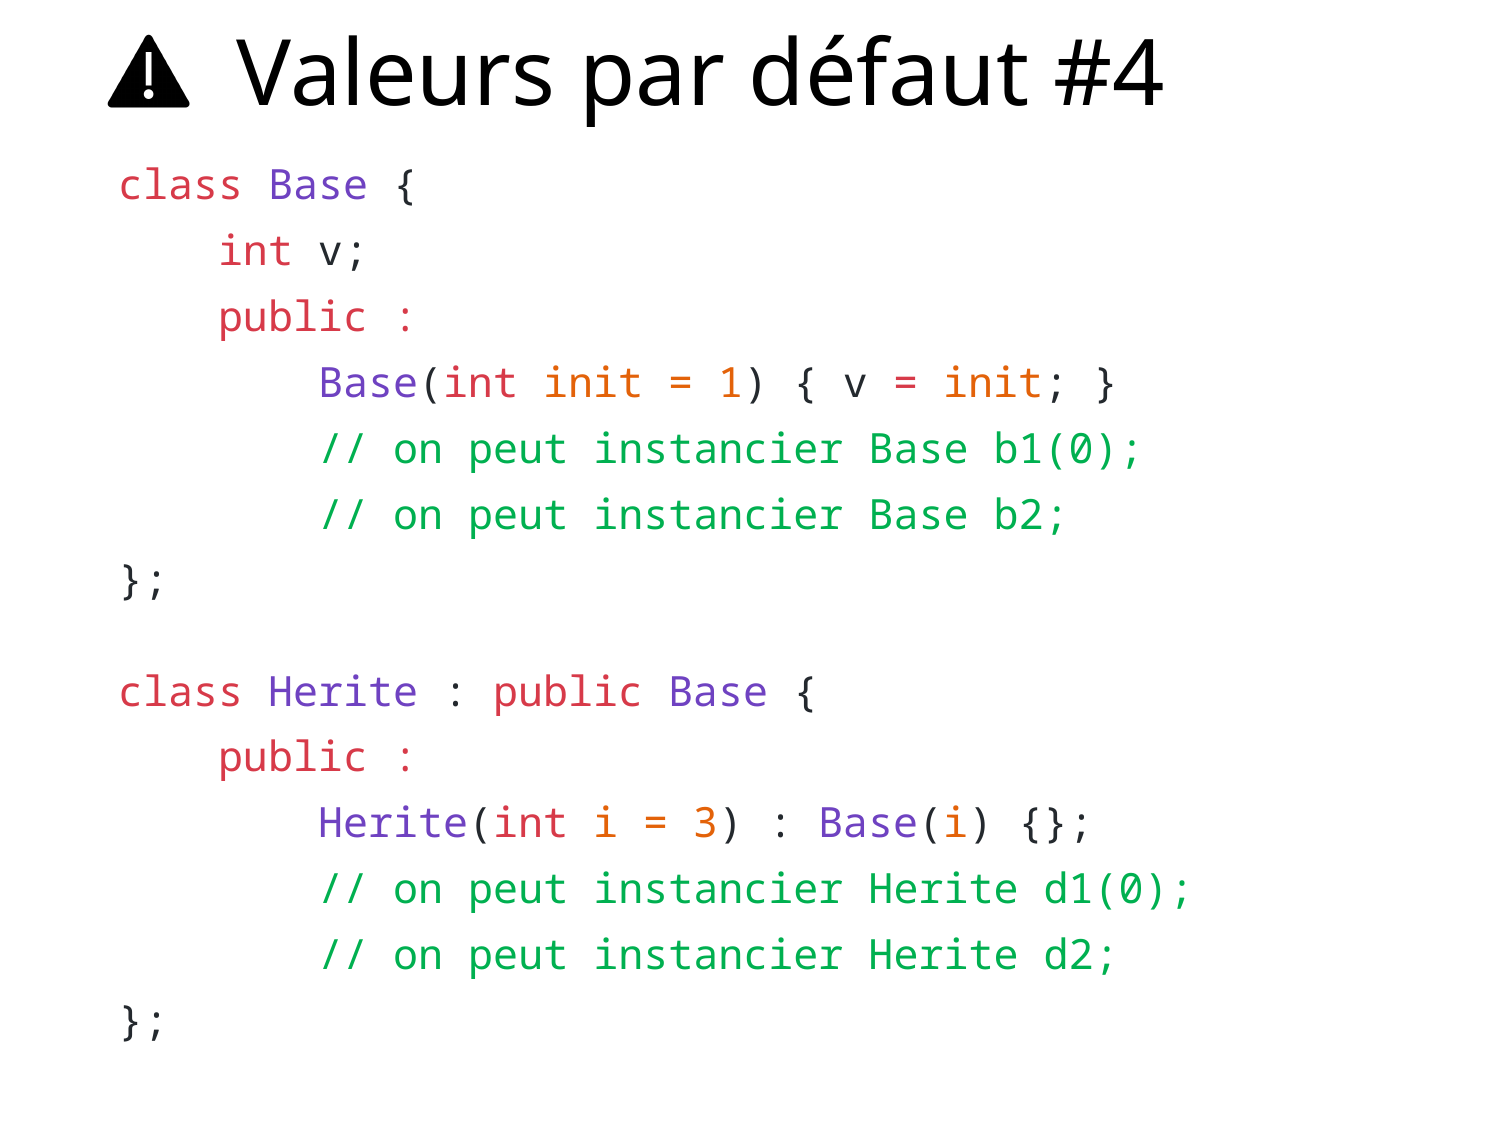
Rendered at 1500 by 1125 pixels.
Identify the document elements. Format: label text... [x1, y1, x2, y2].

list class Base { int v; public : Base(int init = 1) { v = init; } // on peut instancier Base b1(0); // on peut instancier Base b2; }; class Herite : public Base { public : Herite(int i = 3) : Base(i) {}; // on peut instancier Herite d1(0); // on peut instancier Herite d2; }; [103, 156, 1397, 1125]
picture [103, 25, 194, 117]
title Valeurs par défaut #4 [103, 0, 1397, 152]
